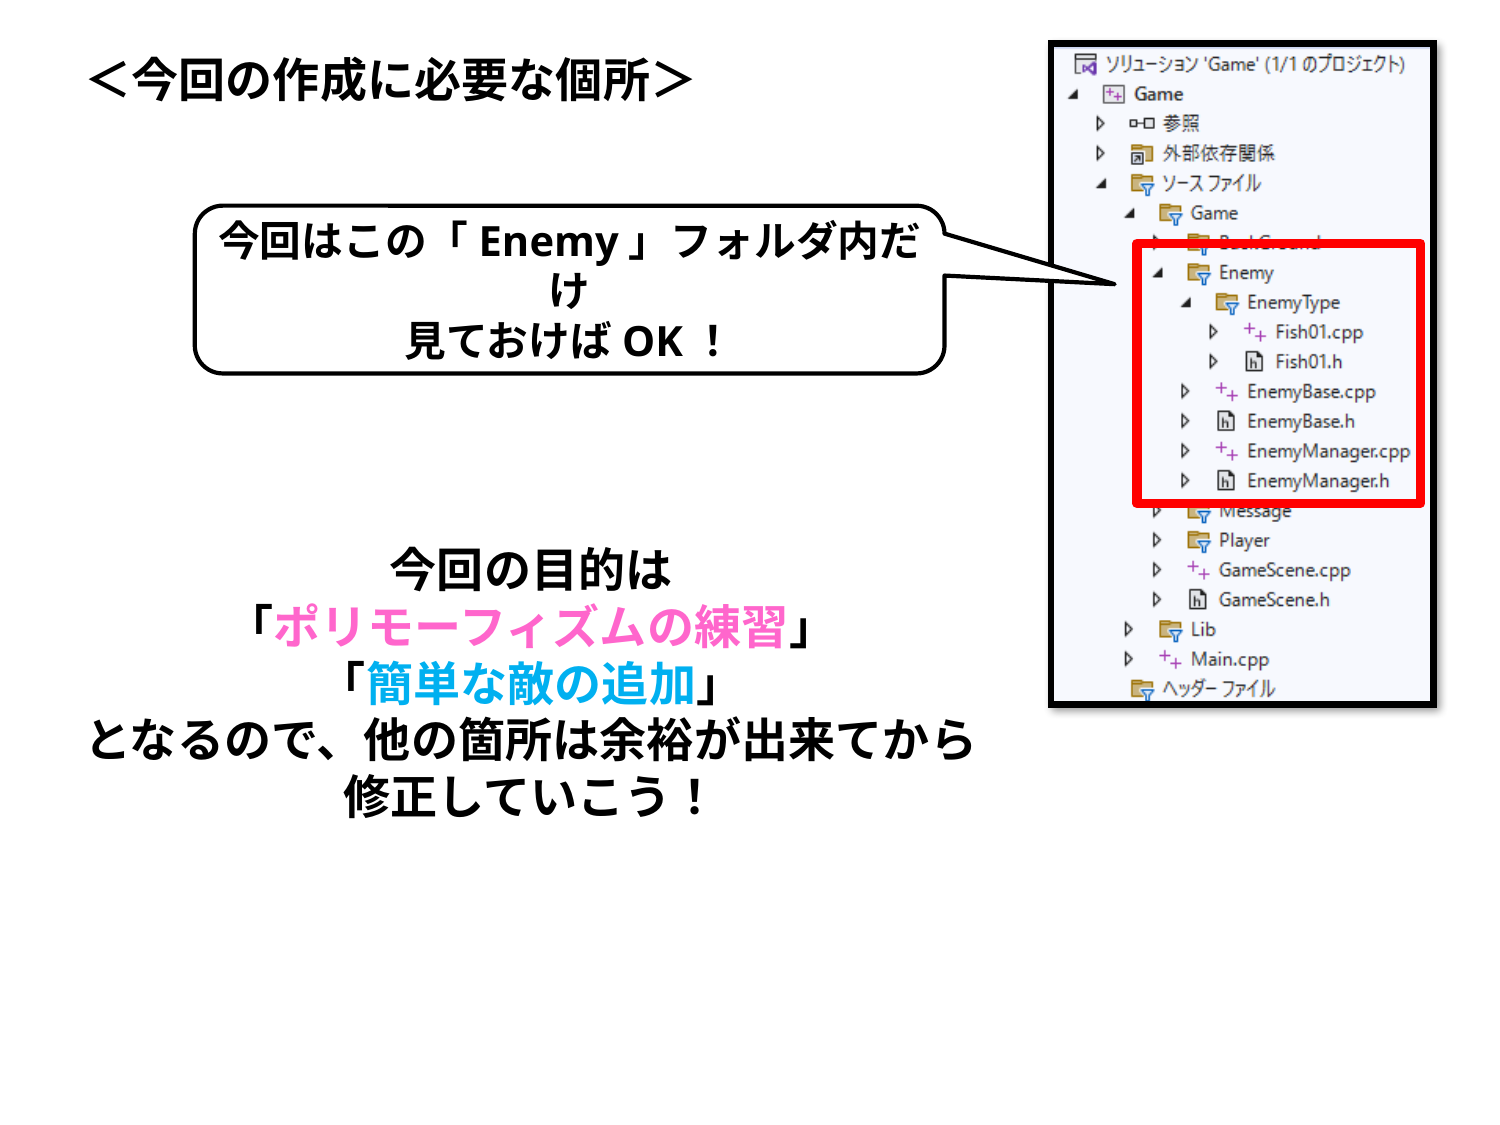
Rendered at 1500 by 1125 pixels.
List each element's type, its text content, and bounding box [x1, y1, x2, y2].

text_box 今回の目的は 「ポリモーフィズムの練習」 「簡単な敵の追加」 となるので、他の箇所は余裕が出来てから 修正していこう！ [41, 533, 1022, 831]
text_box 今回はこの「Enemy」フォルダ内だけ 見ておけばOK！ [192, 203, 1048, 376]
picture [1053, 46, 1431, 702]
text_box ＜今回の作成に必要な個所＞ [69, 42, 715, 114]
